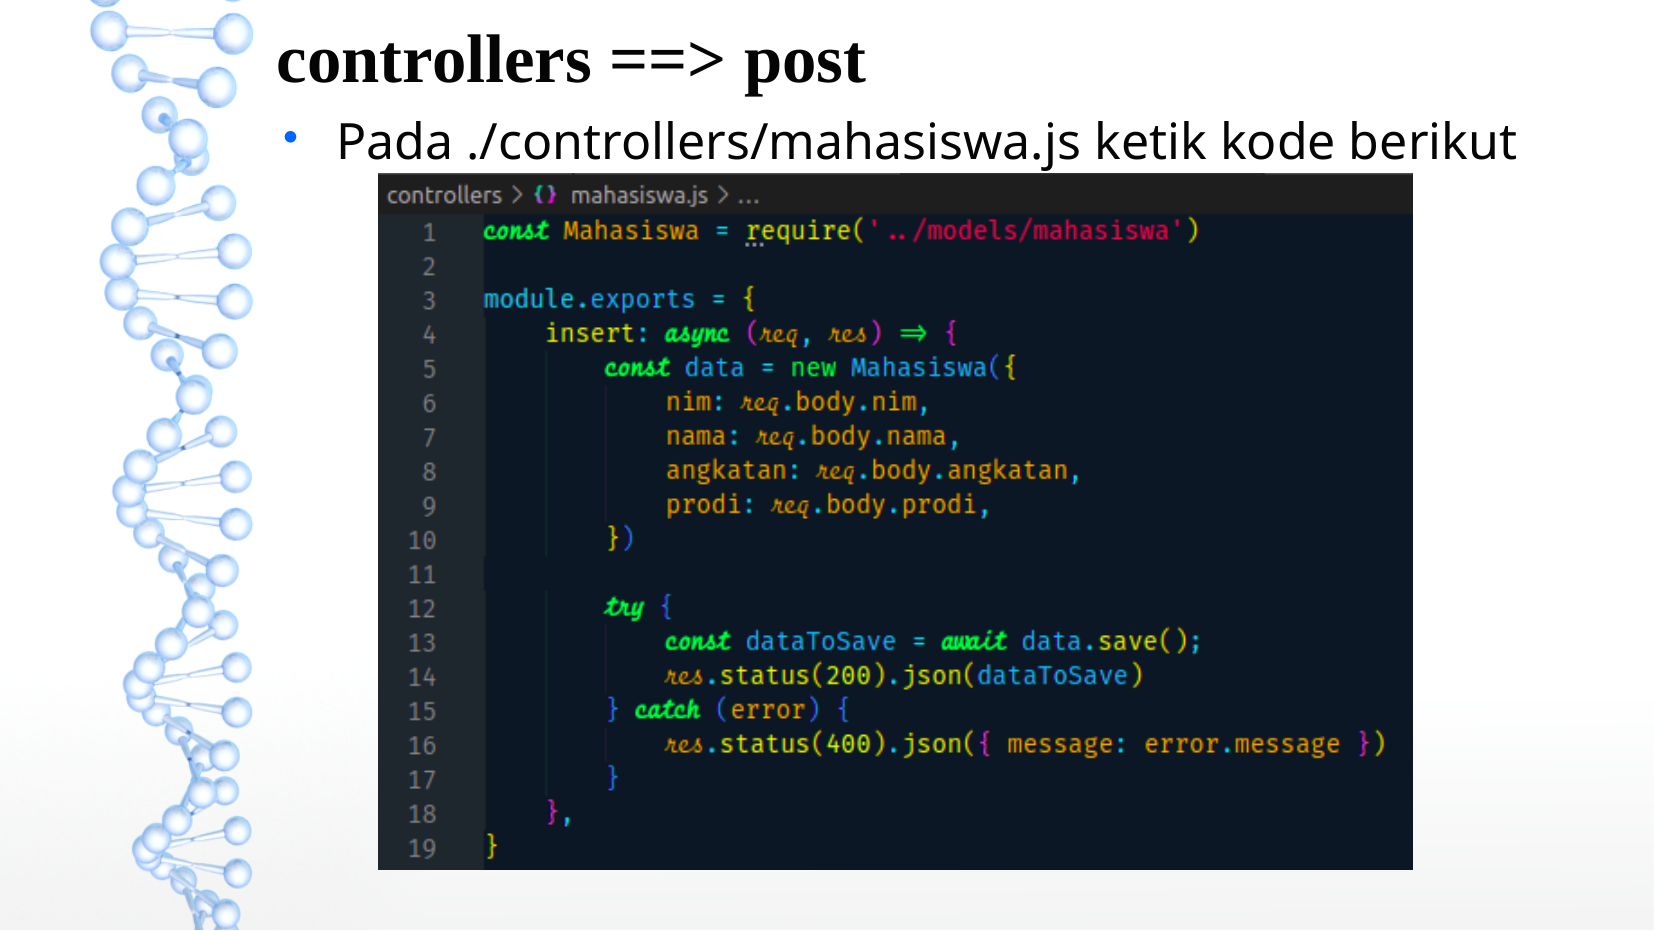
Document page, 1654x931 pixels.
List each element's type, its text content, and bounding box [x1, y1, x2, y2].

text_box controllers ==> post [259, 0, 1589, 136]
picture [0, 0, 1654, 930]
text_box Pada ./controllers/mahasiswa.js ketik kode berikut [265, 105, 1551, 861]
